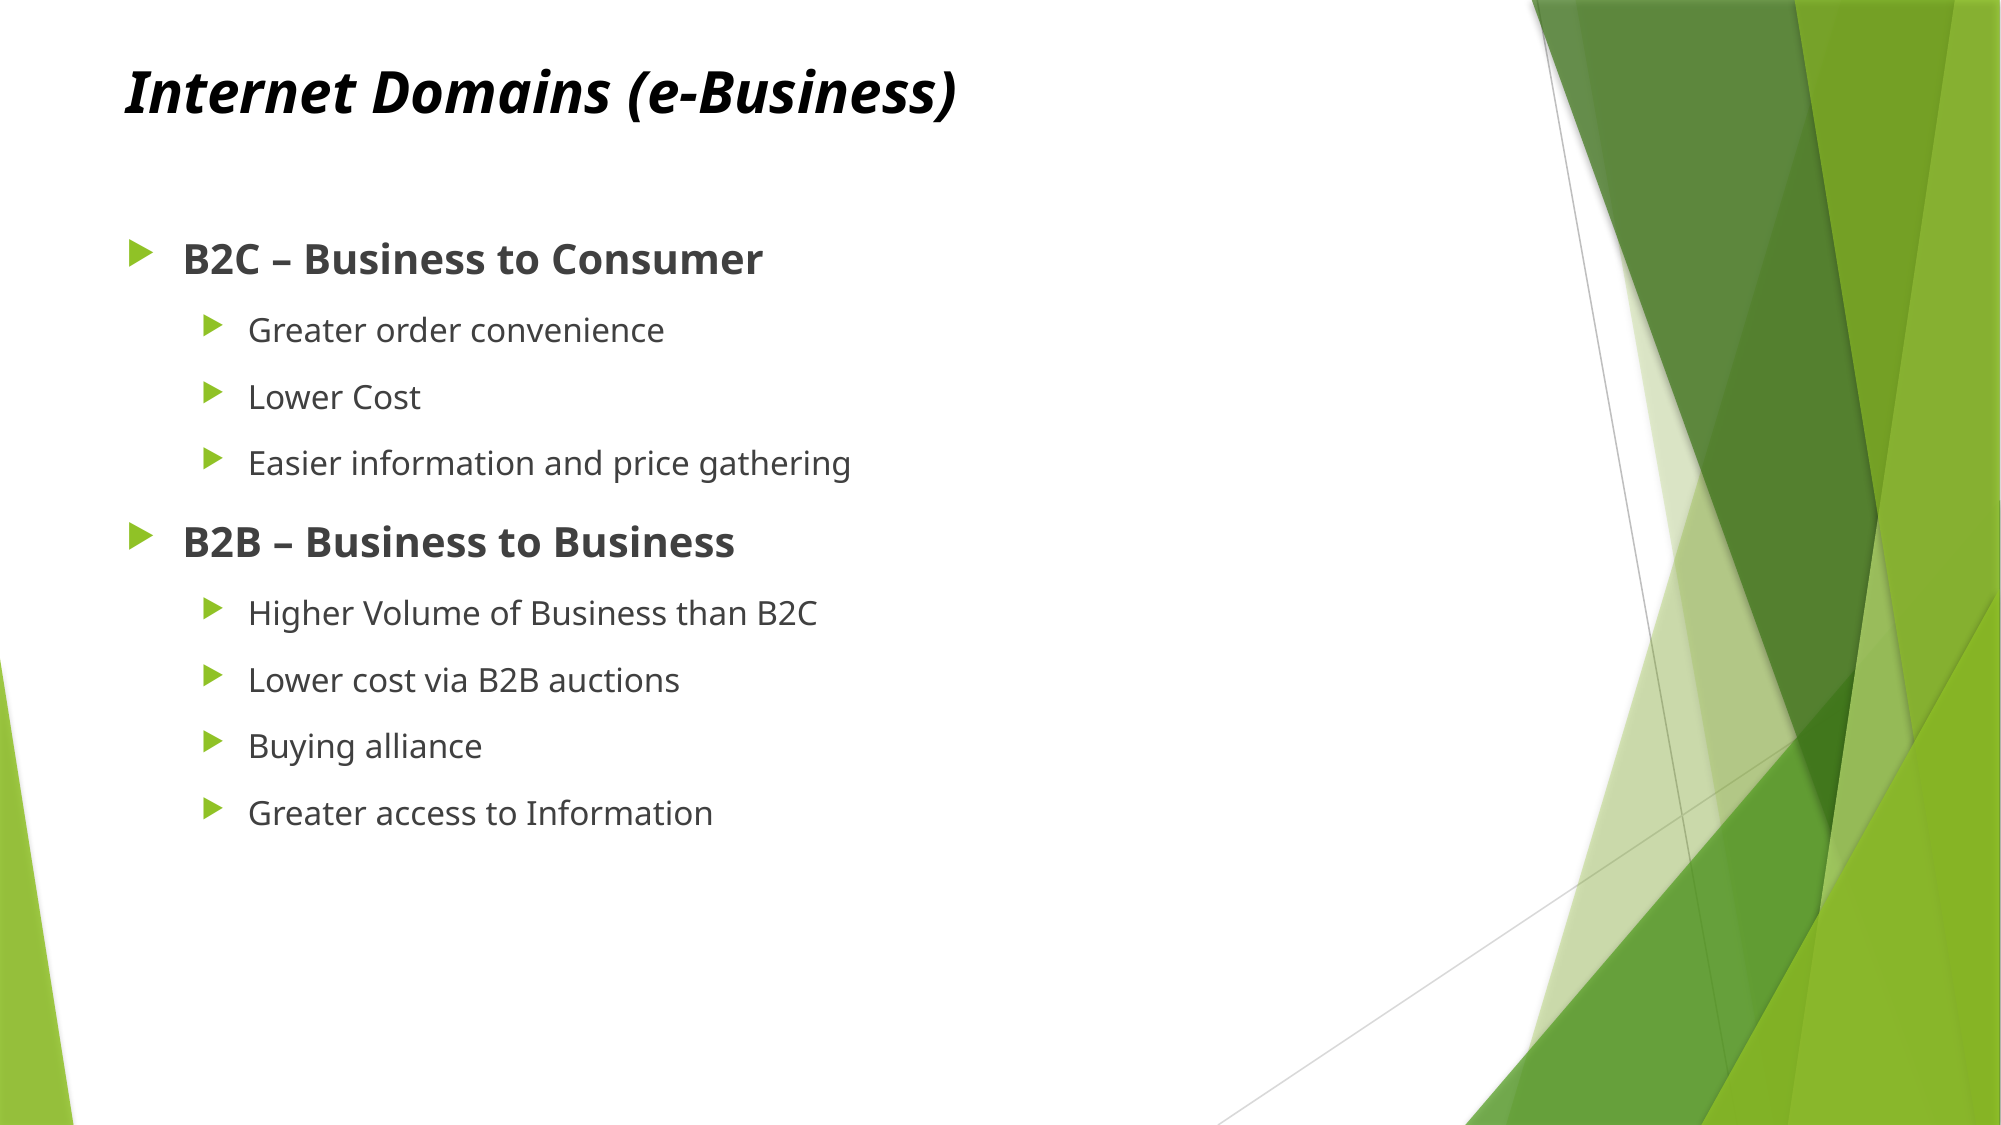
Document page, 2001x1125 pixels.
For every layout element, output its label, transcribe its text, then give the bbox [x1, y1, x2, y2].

title Internet Domains (e-Business) [111, 47, 1522, 265]
list B2C – Business to Consumer Greater order convenience Lower Cost Easier information and price gathering B2B – Business to Business Higher Volume of Business than B2C Lower cost via B2B auctions Buying alliance Greater access to Information [111, 224, 1464, 900]
